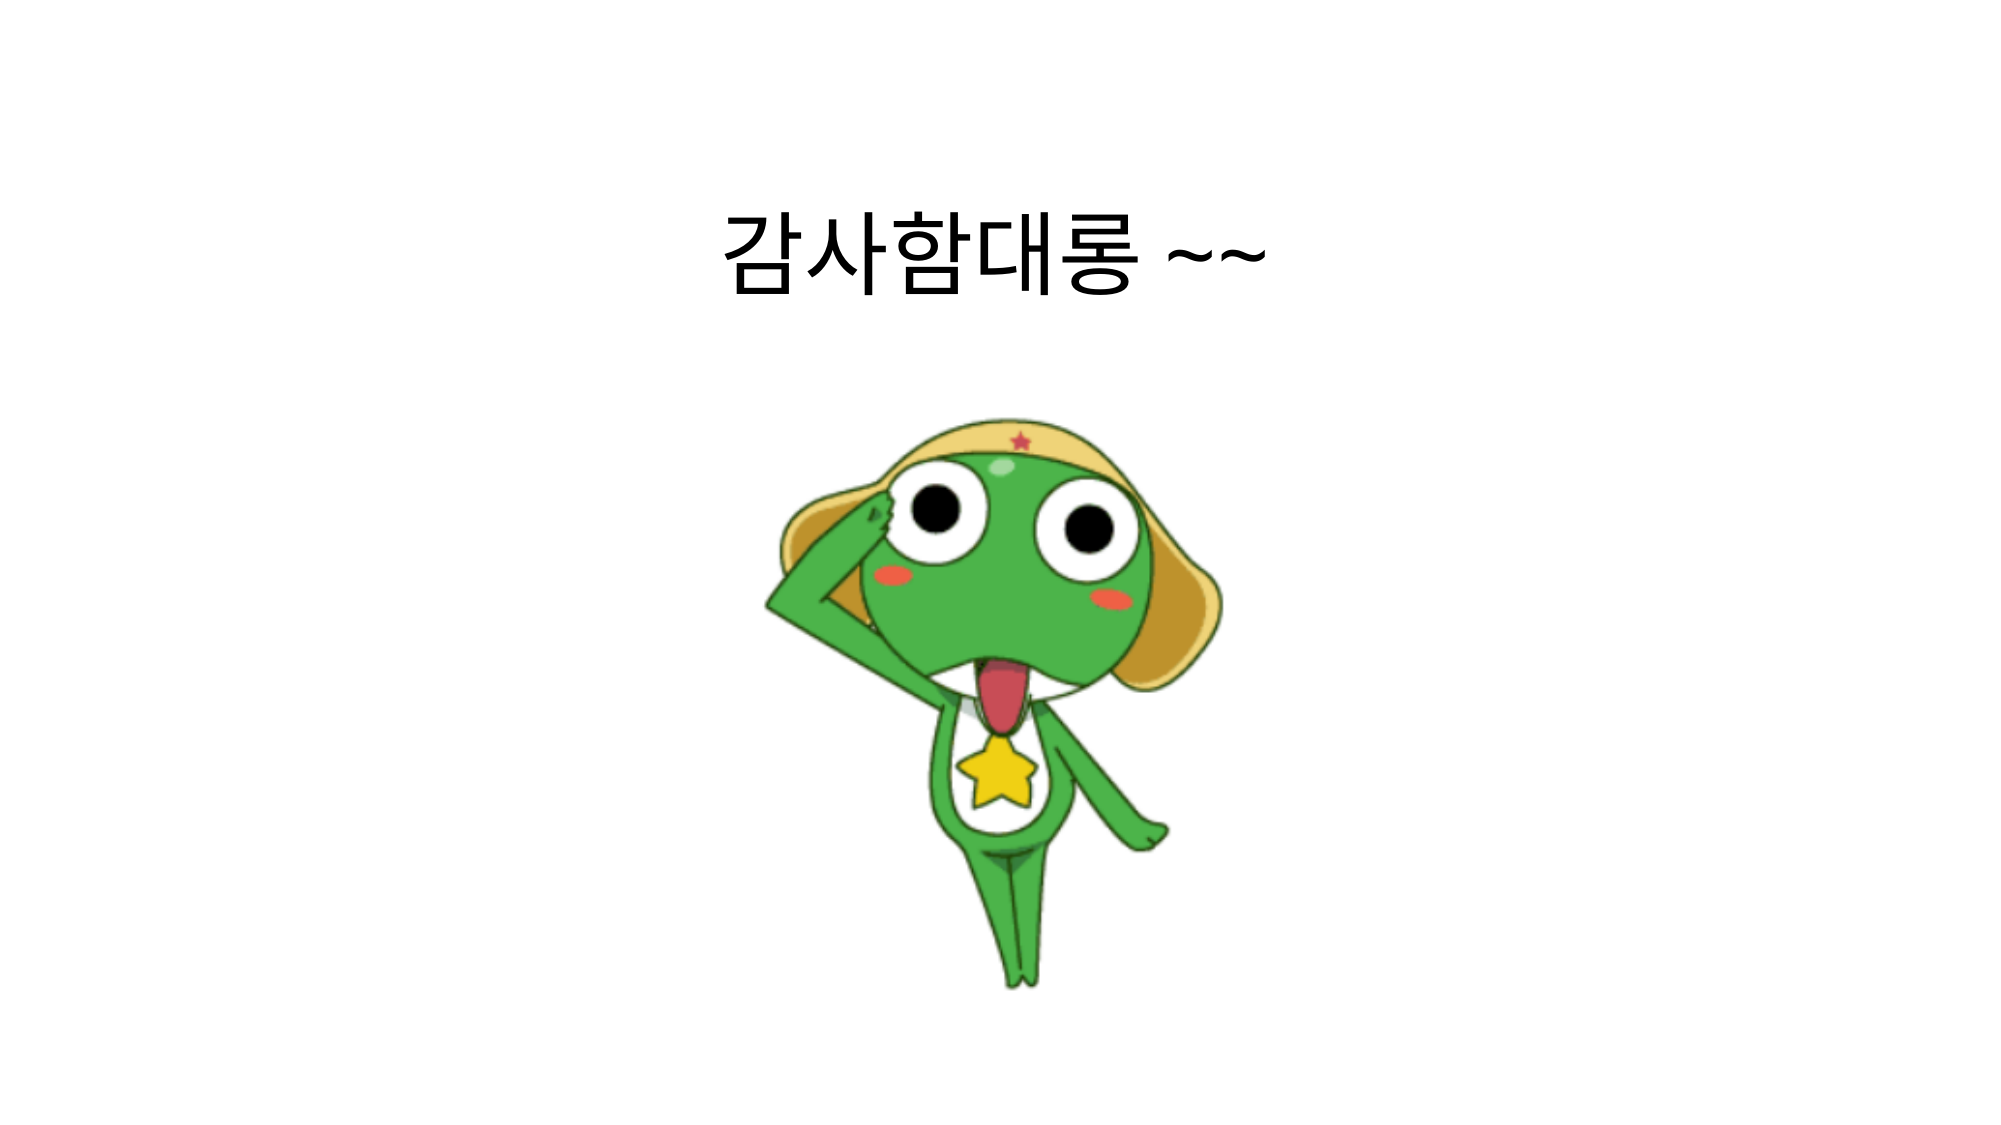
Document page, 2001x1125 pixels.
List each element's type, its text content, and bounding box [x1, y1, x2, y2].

picture [705, 368, 1297, 1012]
title 감사함대롱~~ [705, 150, 1327, 368]
